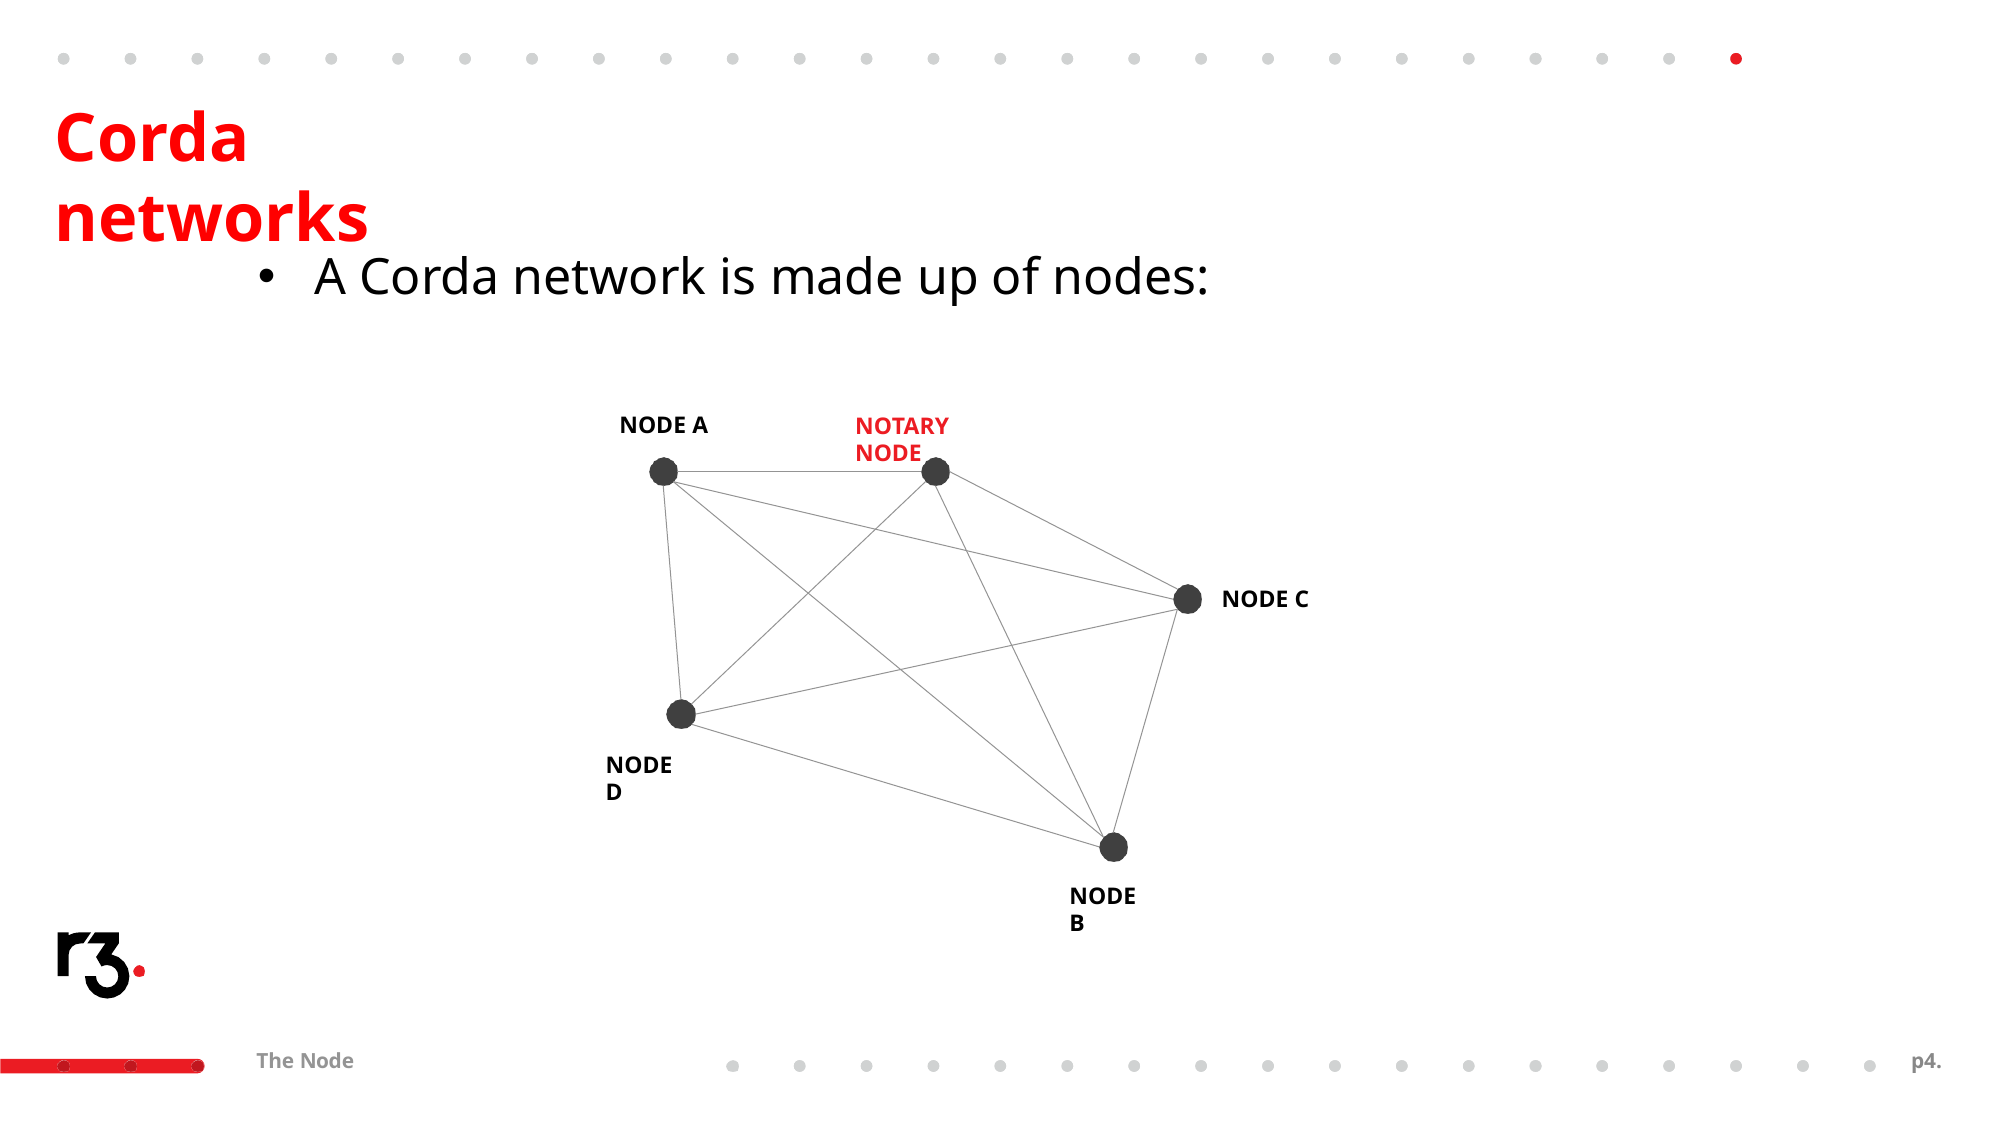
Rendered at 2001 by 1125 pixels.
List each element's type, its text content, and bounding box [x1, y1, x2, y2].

text_box NODE D [603, 748, 643, 806]
picture [57, 1060, 70, 1072]
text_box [648, 456, 1203, 862]
text_box NODE C [1219, 582, 1313, 613]
footer The Node [254, 1045, 355, 1125]
text_box NODE A [617, 408, 710, 438]
picture [191, 1060, 204, 1072]
text_box NODE B [1067, 879, 1156, 937]
text_box p4. [1908, 1045, 1945, 1125]
text_box A Corda network is made up of nodes: [255, 243, 1256, 306]
text_box NOTARY NODE [852, 409, 1019, 455]
picture [124, 1060, 137, 1072]
picture [133, 965, 145, 977]
title Corda networks [52, 92, 569, 283]
picture [726, 1060, 739, 1072]
